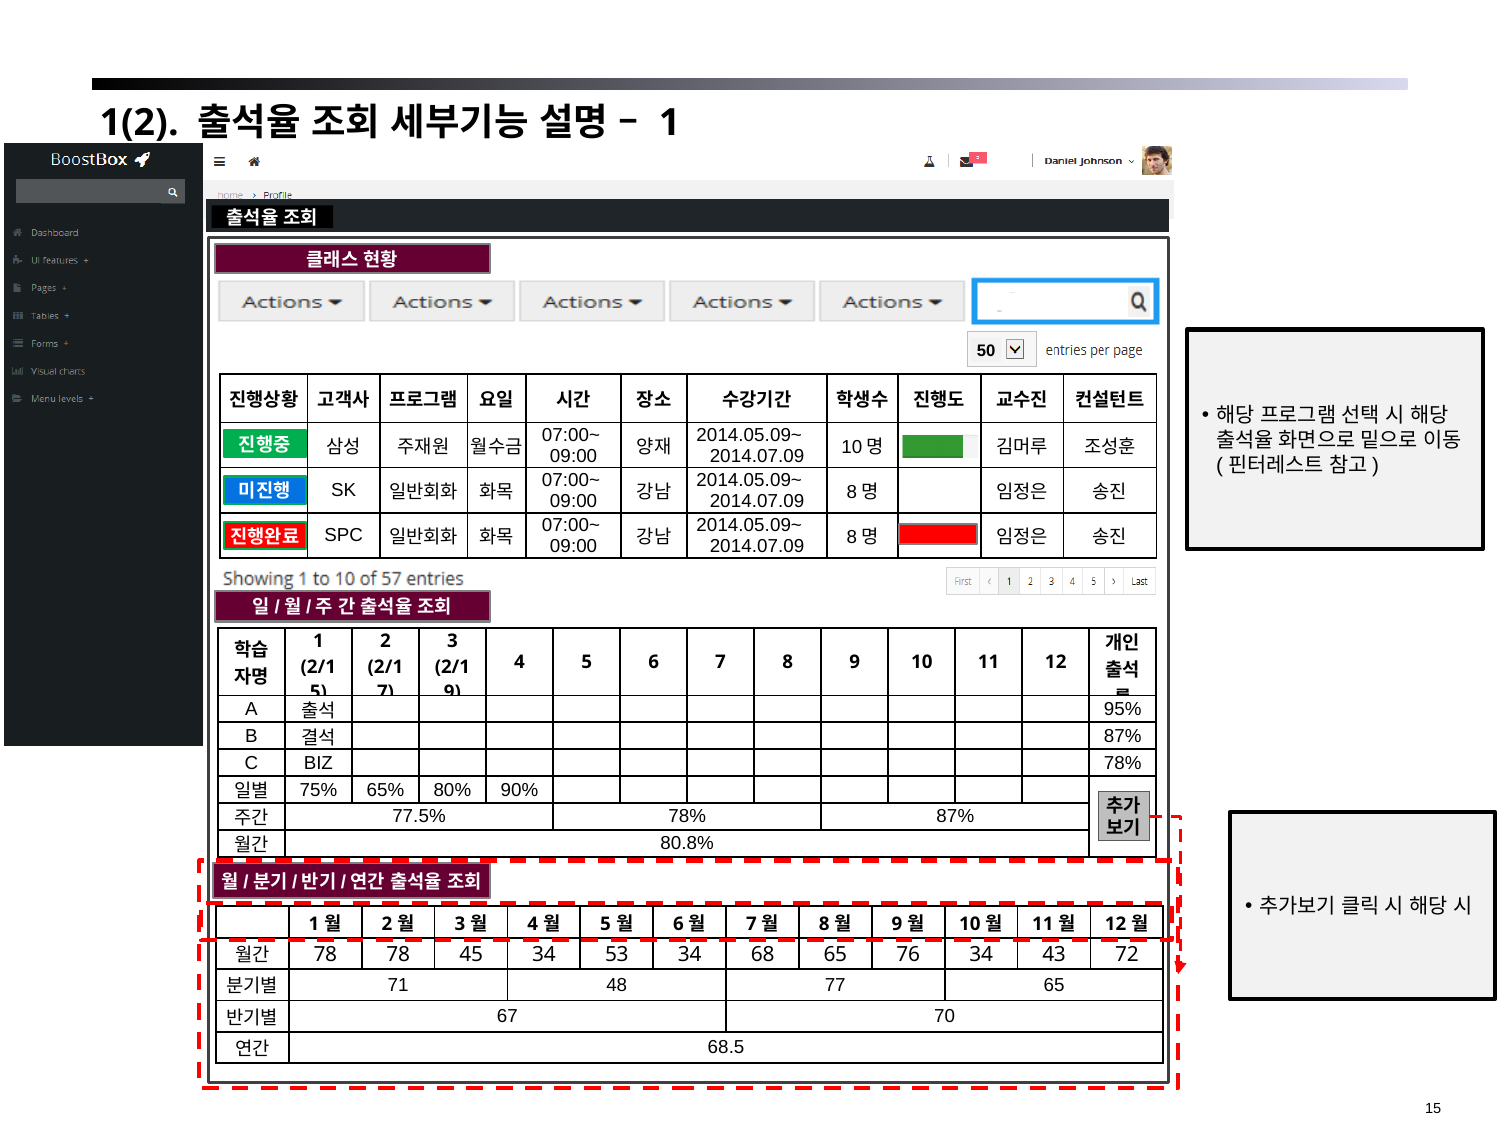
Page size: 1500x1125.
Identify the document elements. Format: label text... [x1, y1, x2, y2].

text_box [208, 754, 1144, 860]
table_cell [621, 754, 686, 775]
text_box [215, 277, 965, 324]
table_cell [956, 754, 1021, 775]
table_cell 80% [420, 777, 485, 802]
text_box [1149, 815, 1179, 975]
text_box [962, 327, 1146, 369]
text_box 해당 프로그램 선택 시 해당 출석율 화면으로 밑으로 이동 (핀터레스트 참고) [1187, 329, 1483, 550]
table_cell [353, 754, 418, 775]
table_cell 월간 [219, 831, 284, 856]
text_box [1157, 754, 1169, 814]
table_cell [688, 754, 753, 775]
table_cell C [219, 754, 284, 775]
table_cell 80.8% [286, 831, 1088, 856]
table_cell 주간 [219, 804, 284, 829]
text_box 1(2). 출석율 조회 세부기능 설명 – 1 [99, 91, 1412, 225]
text_box [204, 754, 208, 798]
table_cell 일별 [219, 777, 284, 802]
table_cell [956, 777, 1021, 802]
table_cell 65% [353, 777, 418, 802]
table_cell 90% [487, 777, 552, 802]
table_cell 77.5% [286, 804, 552, 829]
table_cell 75% [286, 777, 351, 802]
table_cell [554, 754, 619, 775]
table_cell [688, 777, 753, 802]
table_cell [822, 754, 887, 775]
table_cell [755, 754, 820, 775]
table_cell [1023, 754, 1088, 775]
text_box 추가보기 [1098, 791, 1150, 841]
table_cell 78% [1090, 754, 1155, 775]
table_cell [889, 754, 954, 775]
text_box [206, 199, 1169, 232]
table_cell BIZ [286, 754, 351, 775]
table_cell 87% [822, 804, 1088, 829]
table_cell [554, 777, 619, 802]
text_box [968, 275, 1164, 328]
table_cell [889, 777, 954, 802]
text_box [199, 860, 1179, 1088]
table_cell [420, 754, 485, 775]
table_cell [755, 777, 820, 802]
text_box [1169, 219, 1283, 798]
table_cell [621, 777, 686, 802]
table_cell [1090, 777, 1155, 856]
text_box 추가보기 클릭 시 해당 시 [1230, 811, 1495, 1000]
table_cell [822, 777, 887, 802]
table_cell [487, 754, 552, 775]
picture [4, 142, 1174, 746]
table_cell [1023, 777, 1088, 802]
table_cell 78% [554, 804, 820, 829]
